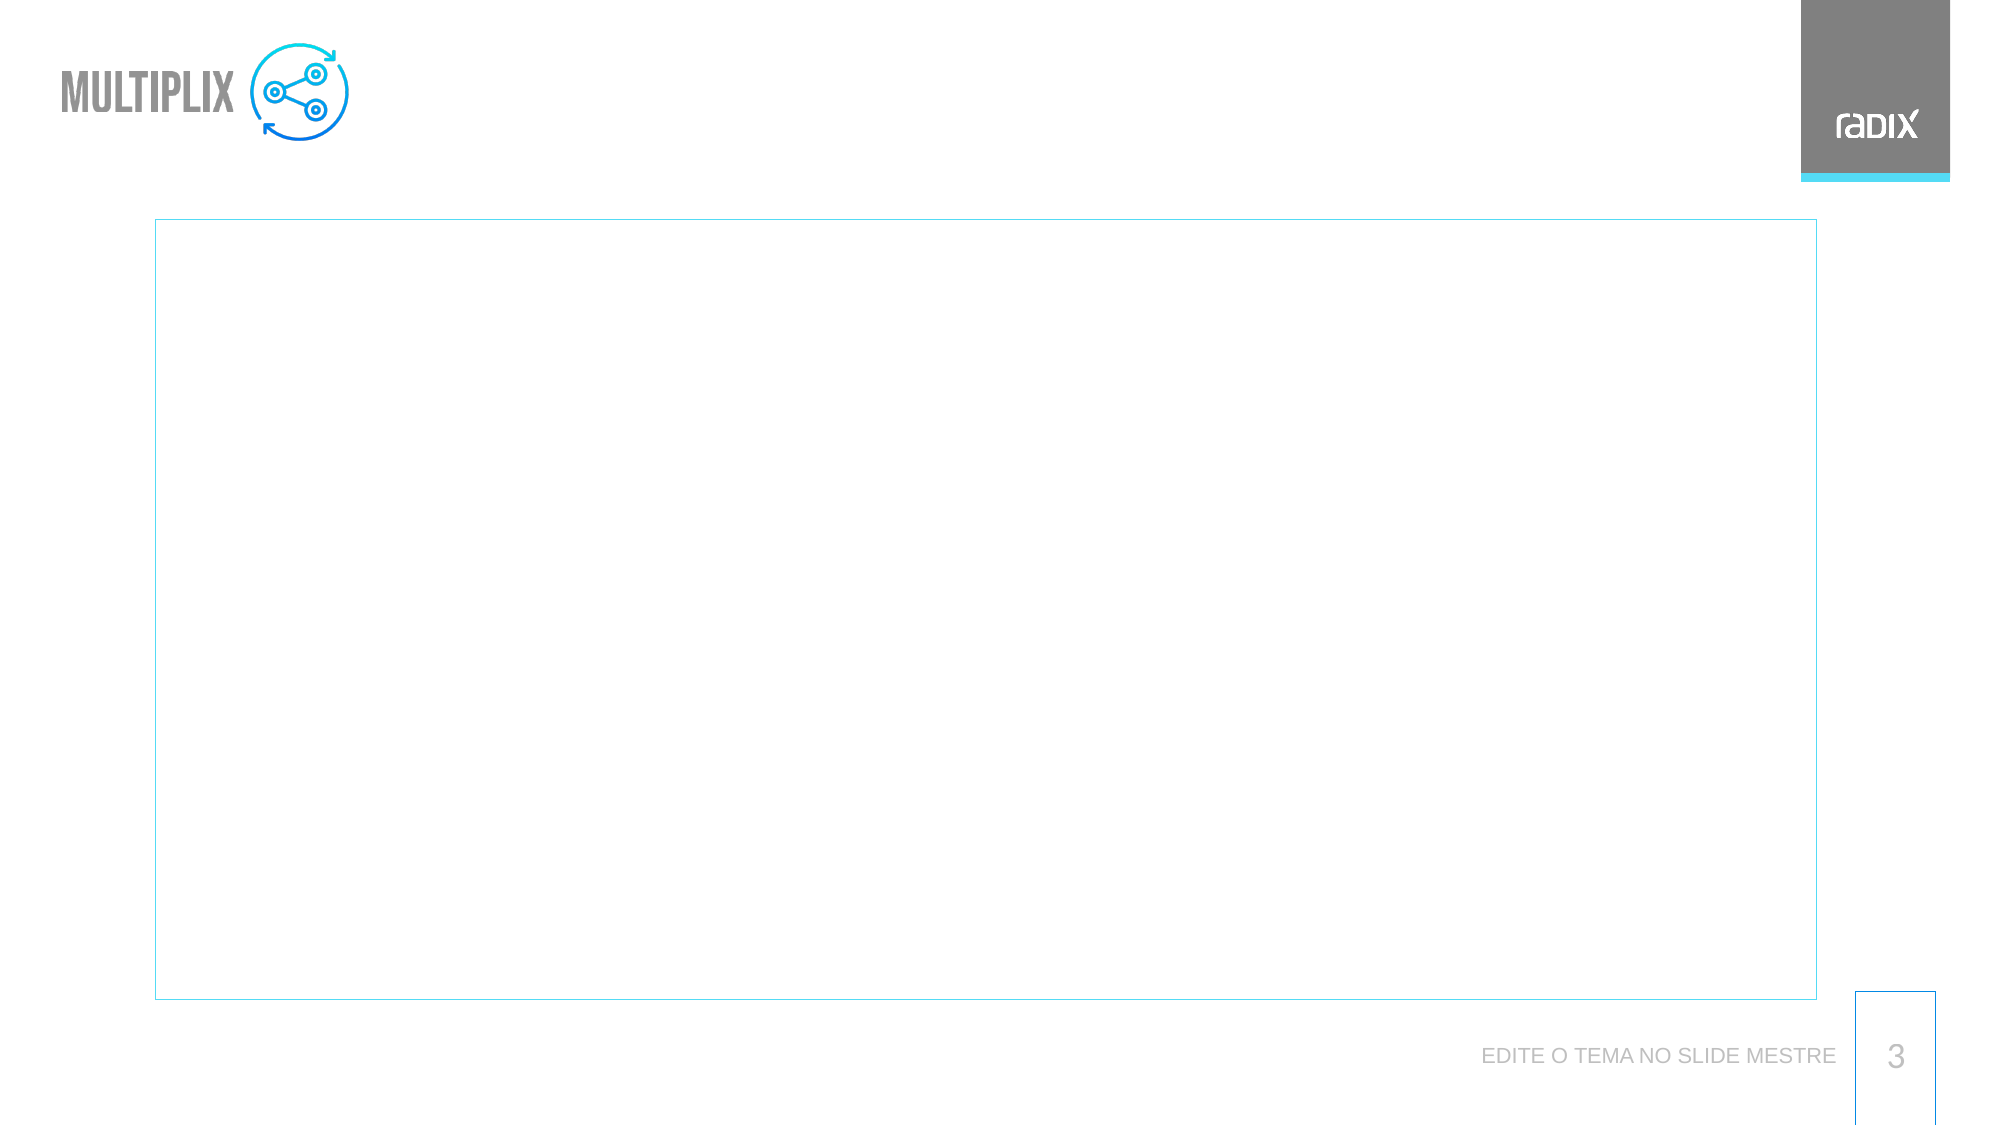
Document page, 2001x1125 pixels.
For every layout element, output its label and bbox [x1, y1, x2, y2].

picture [250, 43, 349, 141]
